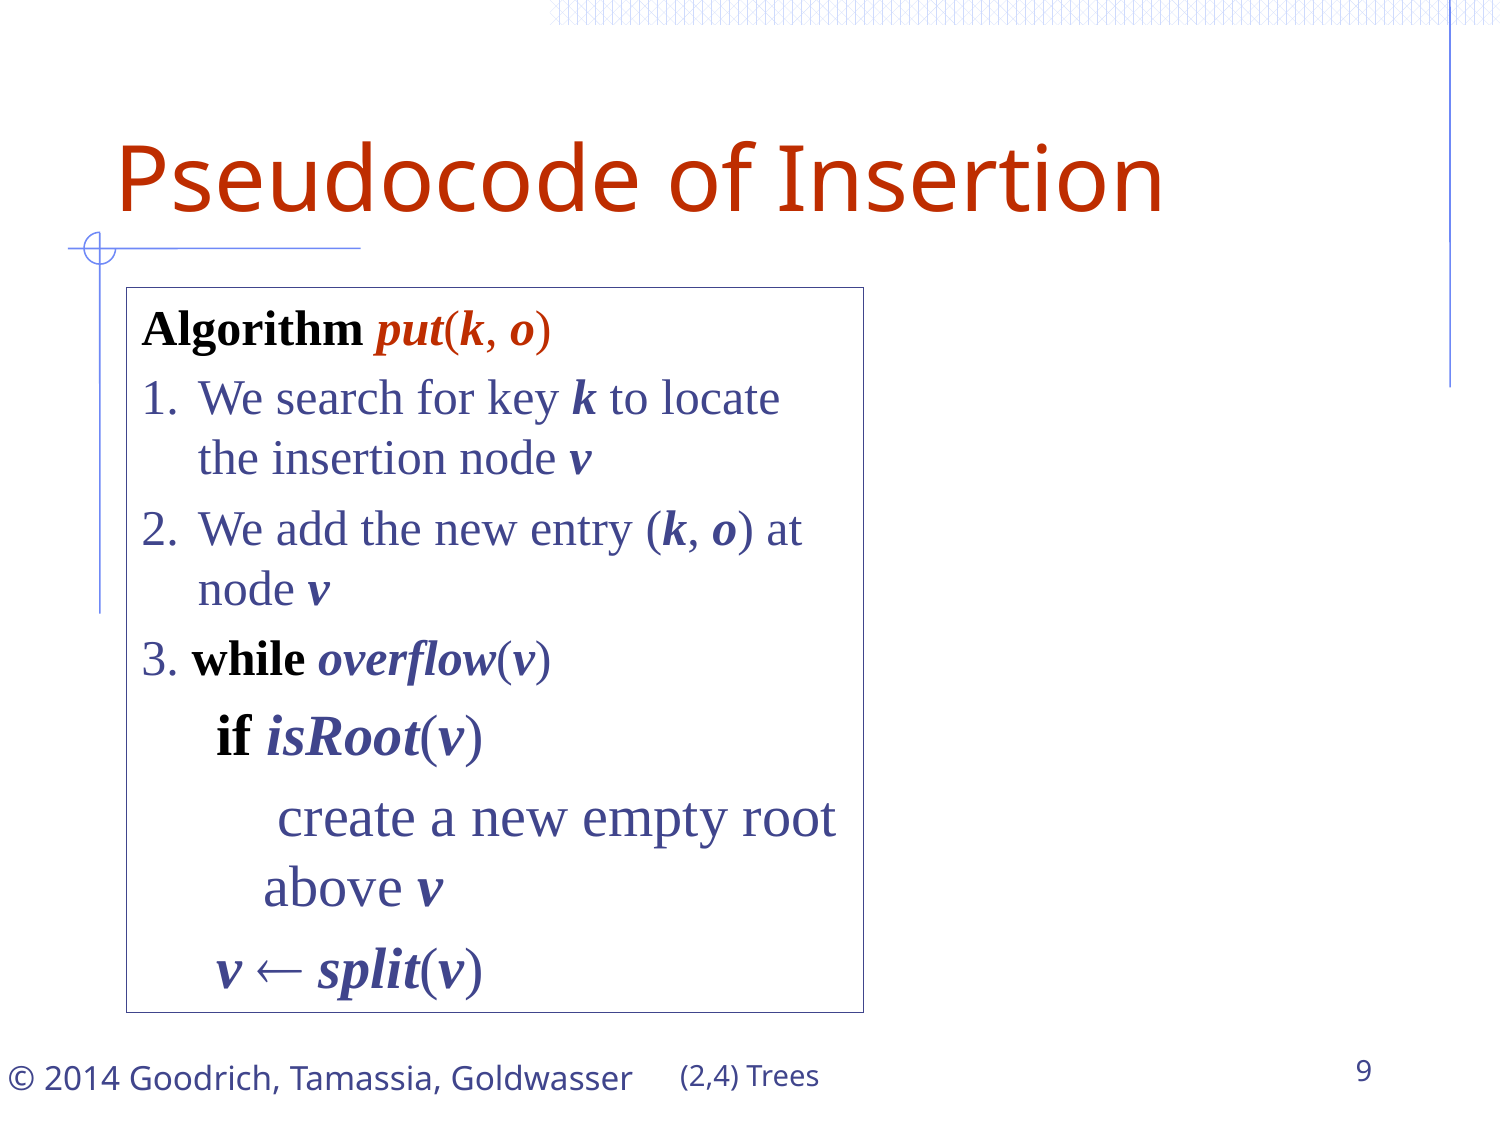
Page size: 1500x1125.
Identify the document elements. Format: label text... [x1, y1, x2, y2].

slide_number 9 [1074, 1024, 1388, 1101]
footer (2,4) Trees [512, 1024, 988, 1101]
title Pseudocode of Insertion [99, 50, 1375, 238]
list Algorithm put(k, o) 1. We search for key k to locate the insertion node v 2. We add the new entry (k, o) at node v 3. while overflow(v) if isRoot(v) create a new empty root above v v  split(v) [126, 287, 864, 1013]
